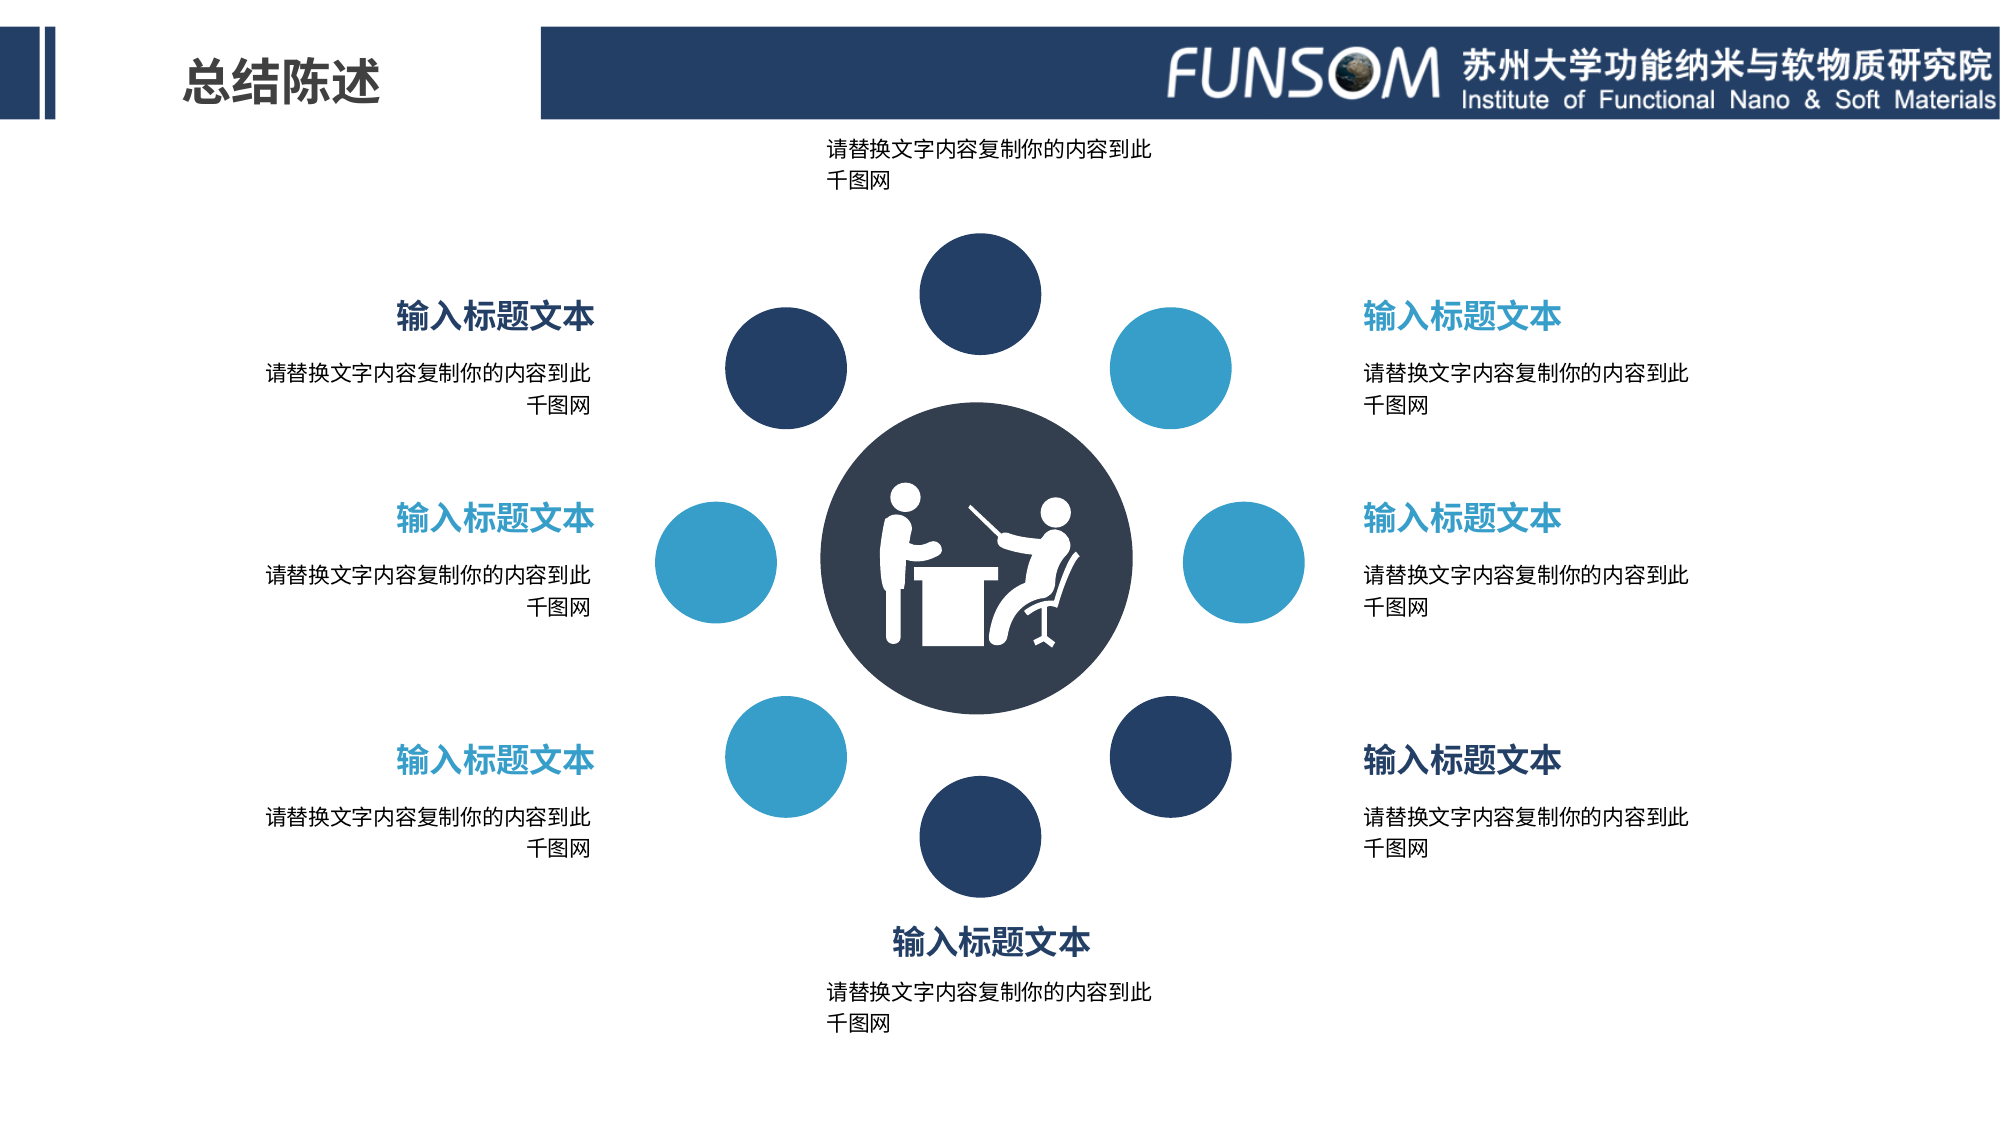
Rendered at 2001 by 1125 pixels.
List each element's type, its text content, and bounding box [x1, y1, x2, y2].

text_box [655, 233, 1305, 898]
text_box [1305, 473, 1723, 639]
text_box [240, 715, 655, 881]
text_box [782, 55, 1201, 233]
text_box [1305, 271, 1723, 437]
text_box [782, 898, 1201, 1076]
text_box 总结陈述 [144, 31, 419, 119]
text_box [240, 271, 655, 437]
picture [1155, 27, 1998, 120]
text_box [1305, 715, 1723, 881]
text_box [240, 473, 655, 639]
